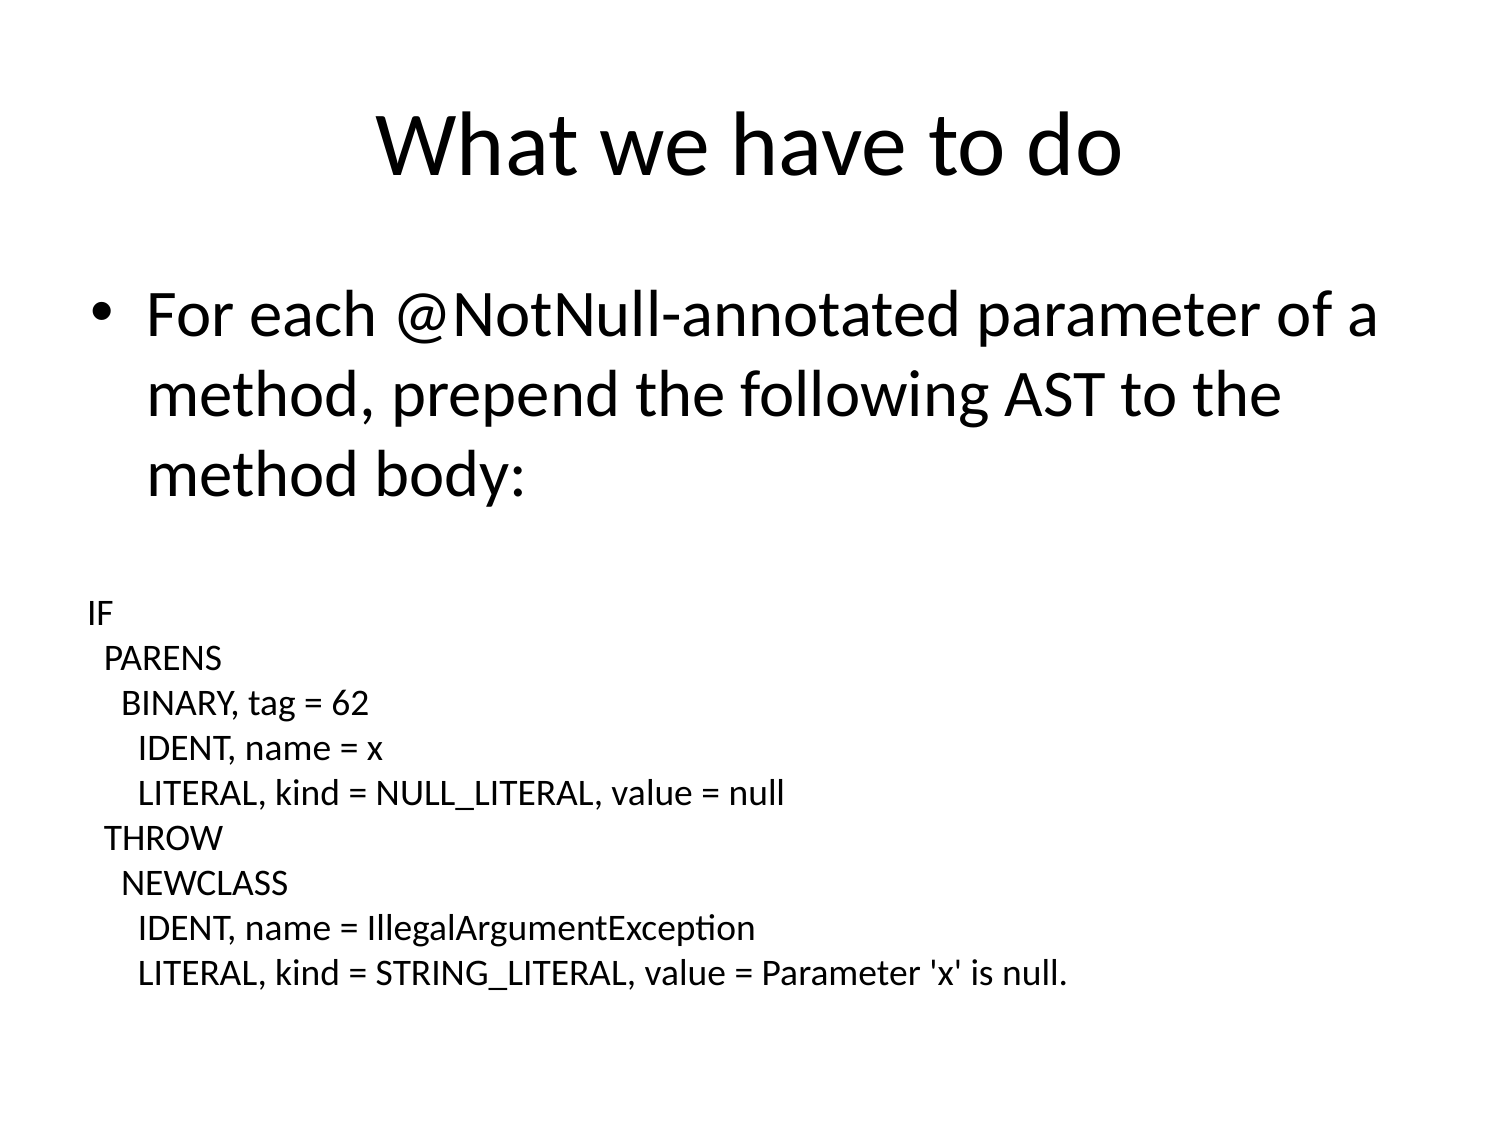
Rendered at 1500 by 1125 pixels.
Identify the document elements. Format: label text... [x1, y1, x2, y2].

text_box IF PARENS BINARY, tag = 62 IDENT, name = x LITERAL, kind = NULL_LITERAL, value = null THROW NEWCLASS IDENT, name = IllegalArgumentException LITERAL, kind = STRING_LITERAL, value = Parameter 'x' is null. [72, 580, 1455, 1001]
title What we have to do [75, 45, 1425, 233]
list For each @NotNull-annotated parameter of a method, prepend the following AST to the method body: [75, 262, 1425, 551]
